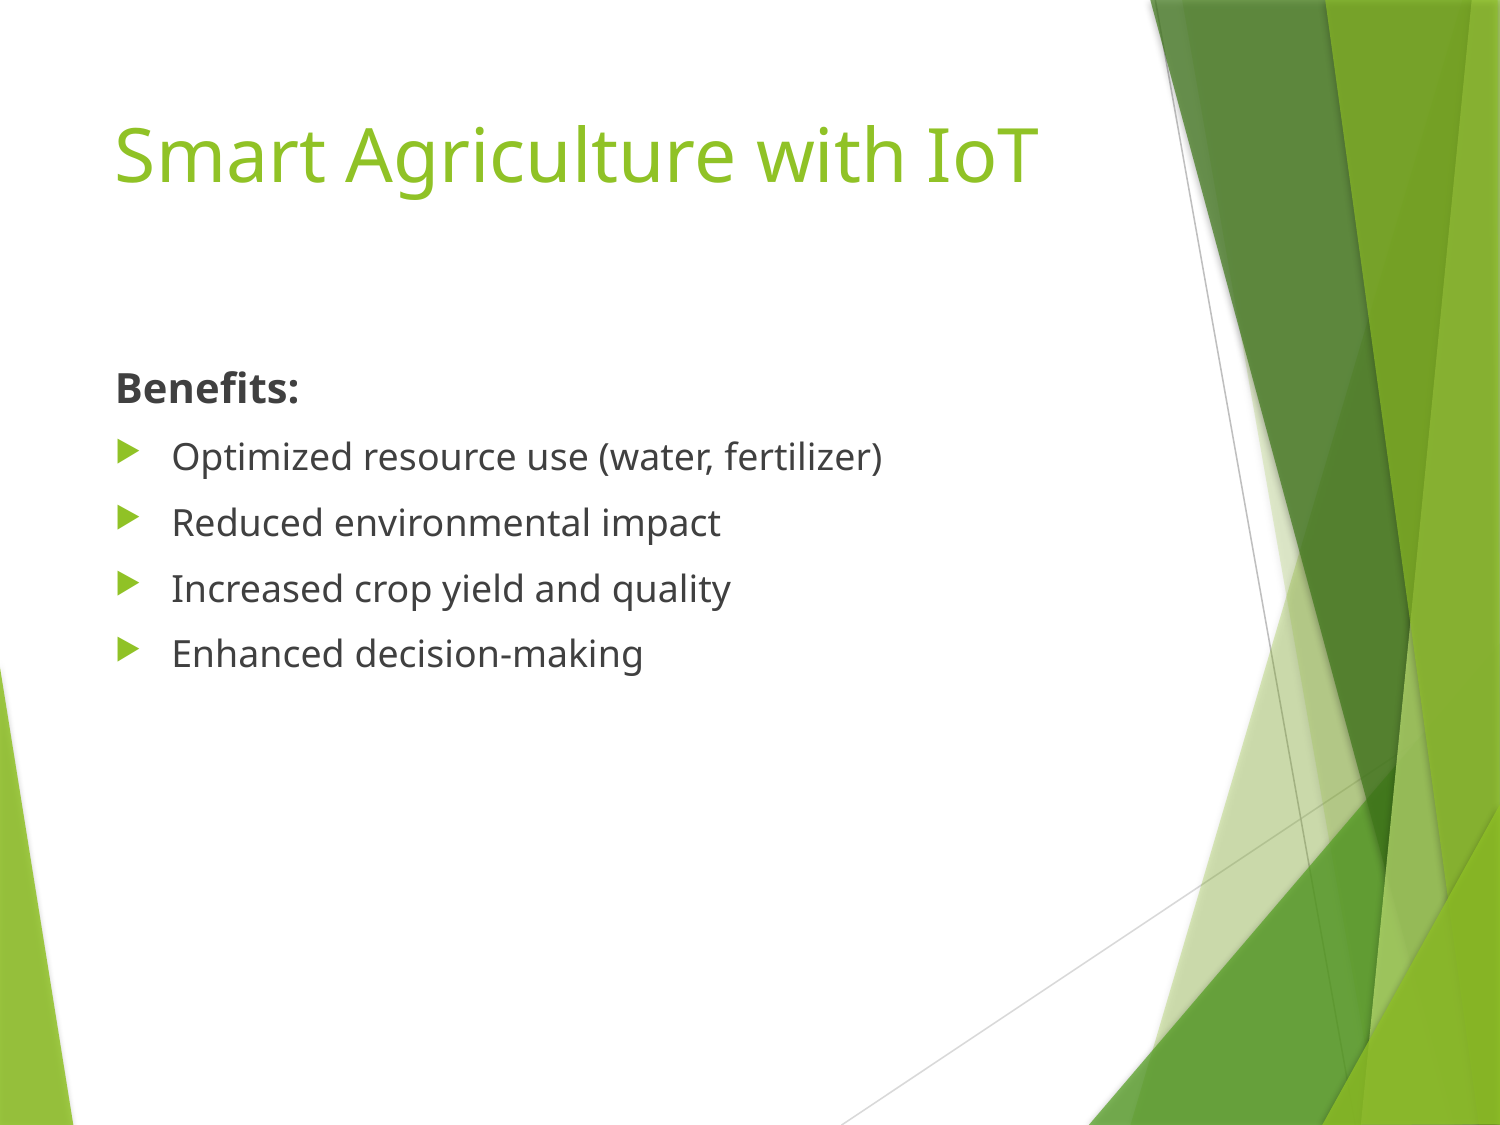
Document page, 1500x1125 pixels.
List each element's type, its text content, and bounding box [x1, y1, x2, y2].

list Benefits: Optimized resource use (water, fertilizer) Reduced environmental impact Increased crop yield and quality Enhanced decision-making [99, 354, 1142, 992]
title Smart Agriculture with IoT [99, 99, 1142, 317]
